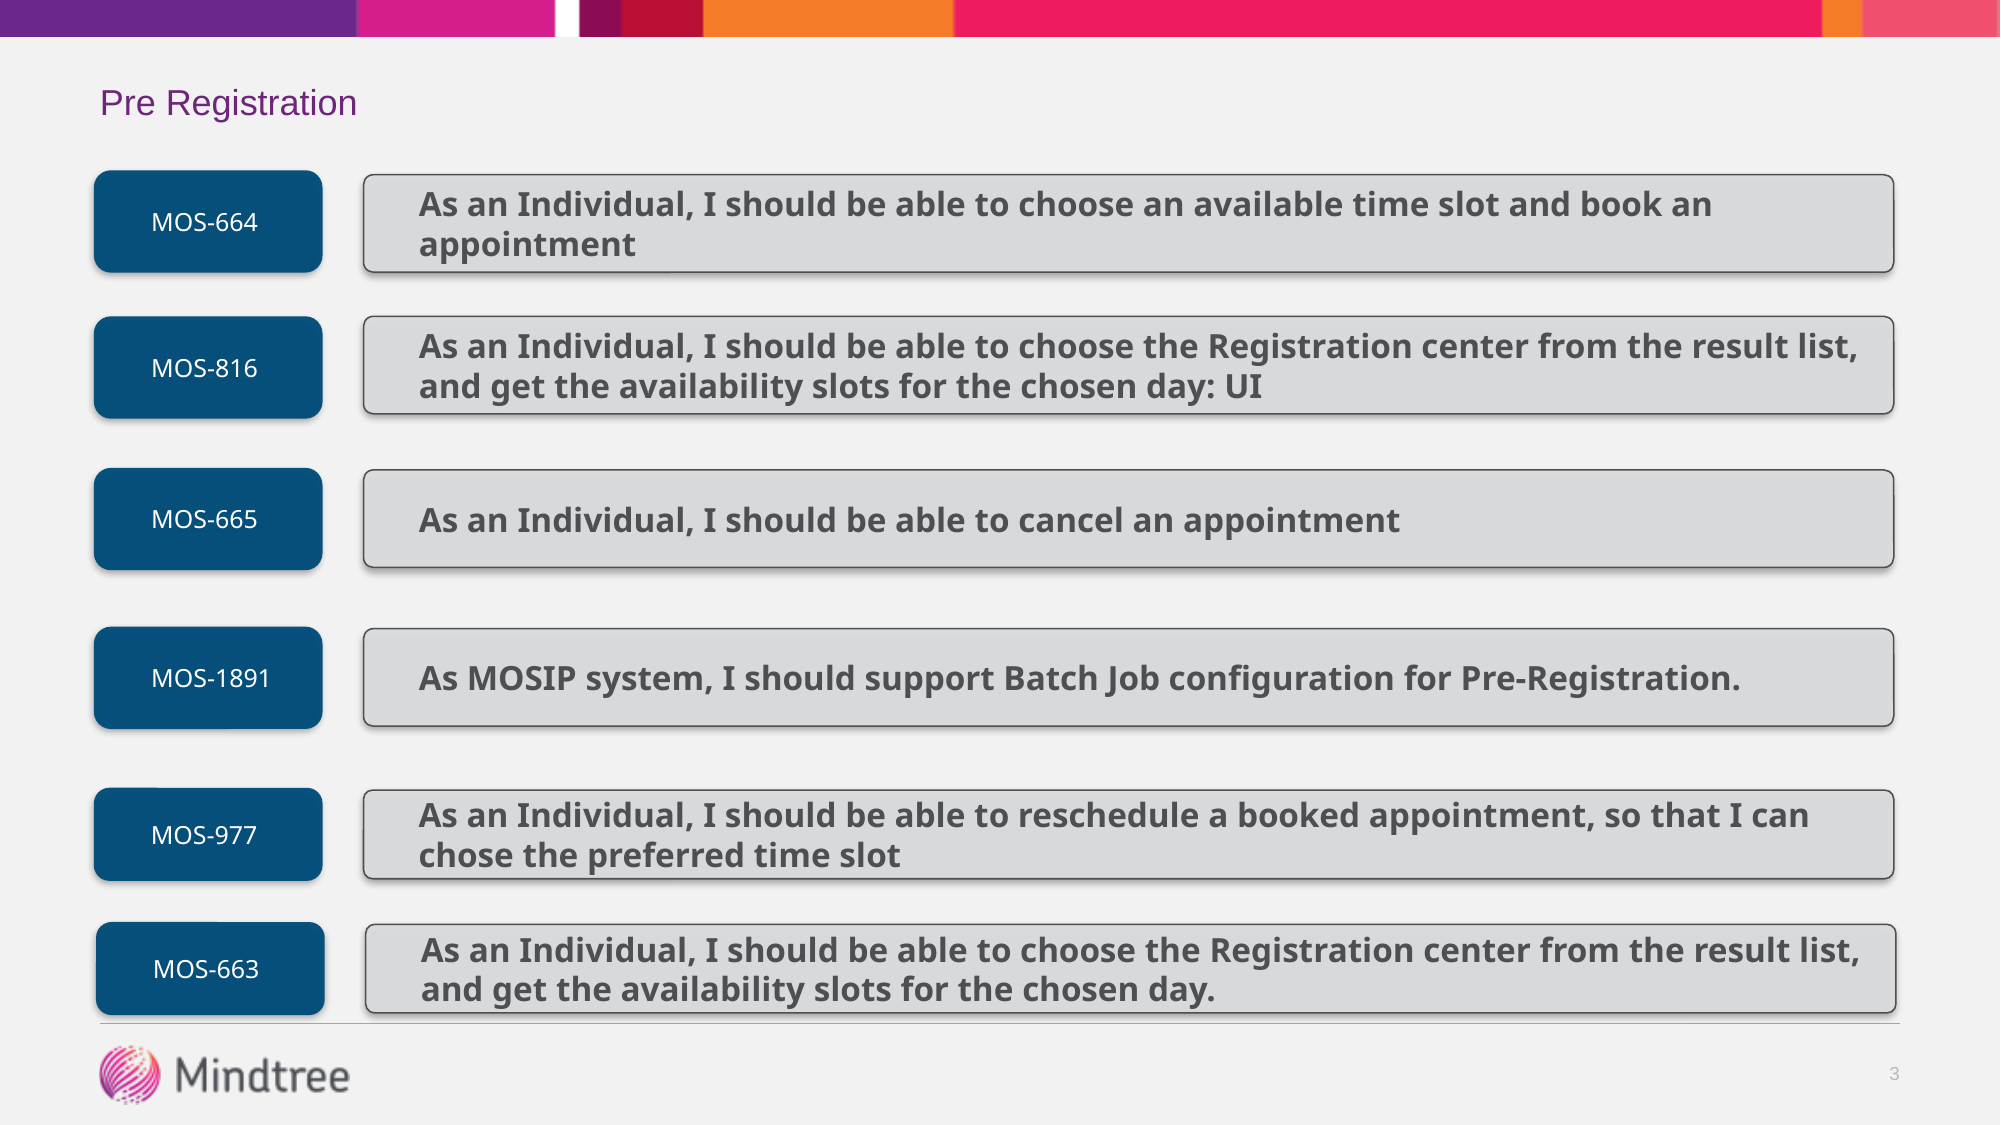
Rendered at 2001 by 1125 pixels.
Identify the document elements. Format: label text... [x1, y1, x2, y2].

text_box As MOSIP system, I should support Batch Job configuration for Pre-Registration. [362, 627, 1895, 727]
text_box MOS-663 [95, 921, 326, 1016]
picture [0, 0, 2000, 37]
text_box As an Individual, I should be able to reschedule a booked appointment, so that I can chose the preferred time slot [362, 789, 1895, 880]
text_box MOS-816 [93, 315, 324, 420]
text_box MOS-1891 [93, 625, 324, 730]
slide_number 3 [1433, 1043, 1900, 1104]
text_box As an Individual, I should be able to choose an available time slot and book an appointment [362, 173, 1895, 274]
text_box MOS-664 [93, 169, 324, 274]
text_box As an Individual, I should be able to choose the Registration center from the result list, and get the availability slots for the chosen day. [364, 923, 1897, 1014]
text_box MOS-977 [93, 786, 324, 882]
text_box As an Individual, I should be able to choose the Registration center from the result list, and get the availability slots for the chosen day: UI [362, 315, 1895, 415]
text_box MOS-665 [93, 467, 324, 572]
title Pre Registration [99, 72, 1900, 131]
picture [99, 1045, 350, 1105]
text_box As an Individual, I should be able to cancel an appointment [362, 469, 1895, 569]
